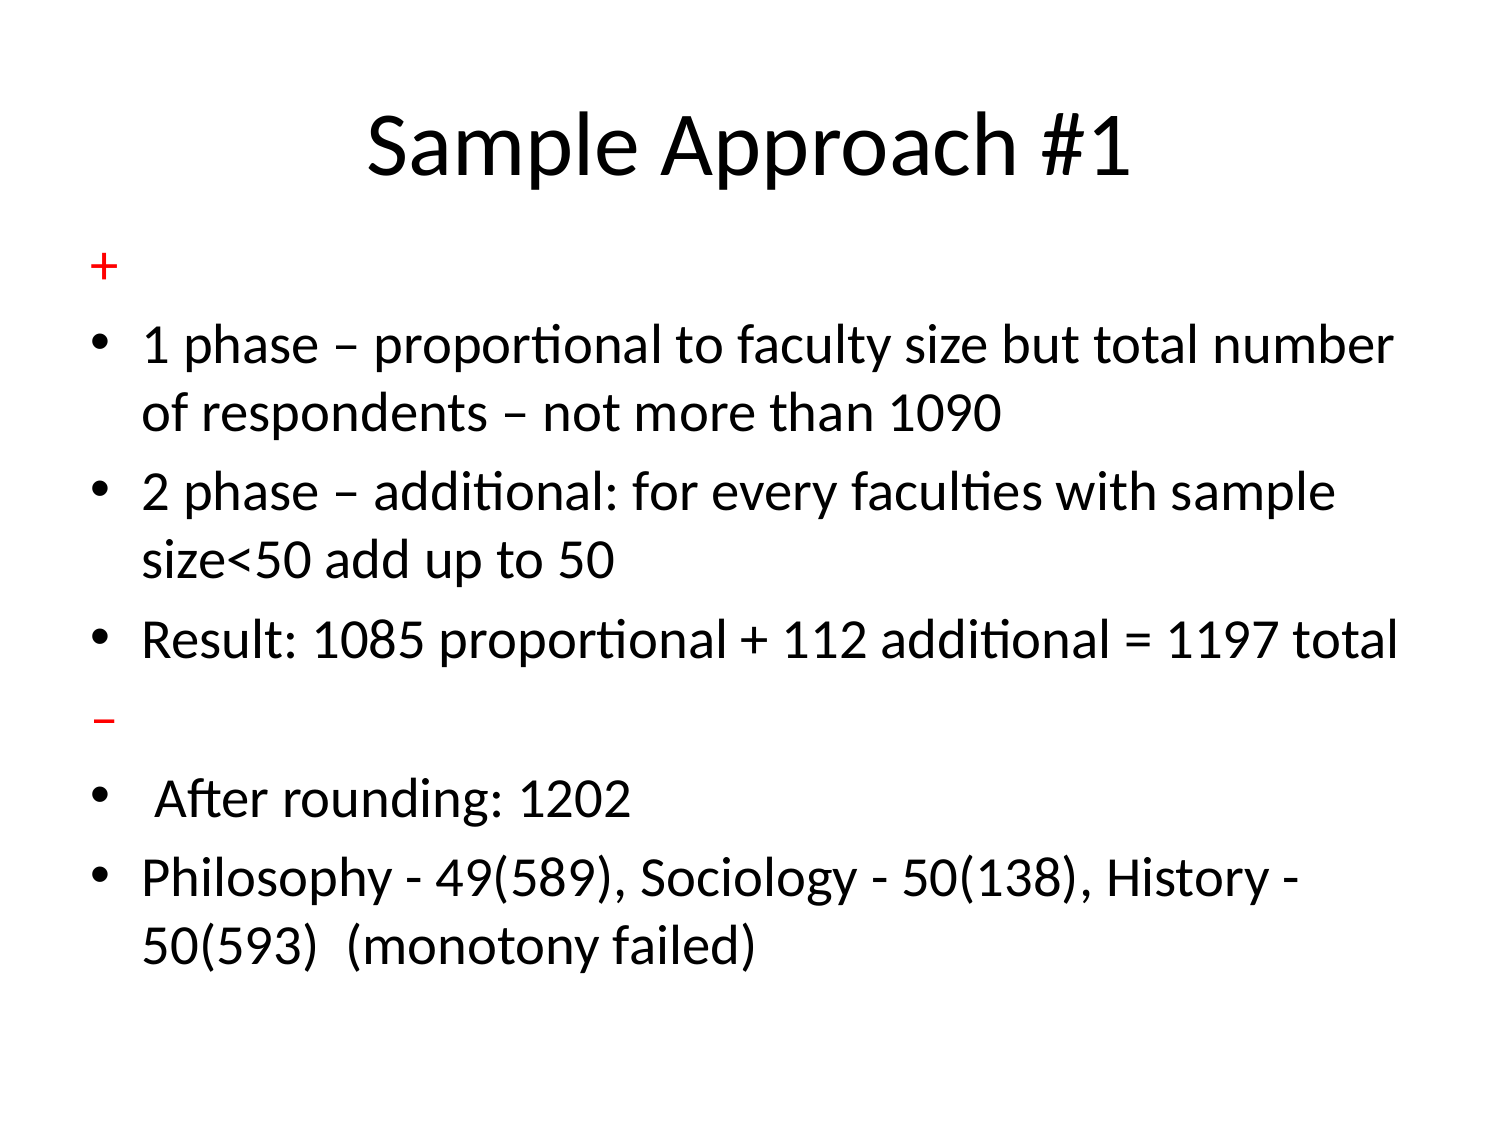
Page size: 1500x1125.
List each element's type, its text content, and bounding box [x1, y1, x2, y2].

list + 1 phase – proportional to faculty size but total number of respondents – not more than 1090 2 phase – additional: for every faculties with sample size<50 add up to 50 Result: 1085 proportional + 112 additional = 1197 total – After rounding: 1202 Philosophy - 49(589), Sociology - 50(138), History - 50(593) (monotony failed) [75, 219, 1425, 1005]
title Sample Approach #1 [75, 45, 1425, 219]
